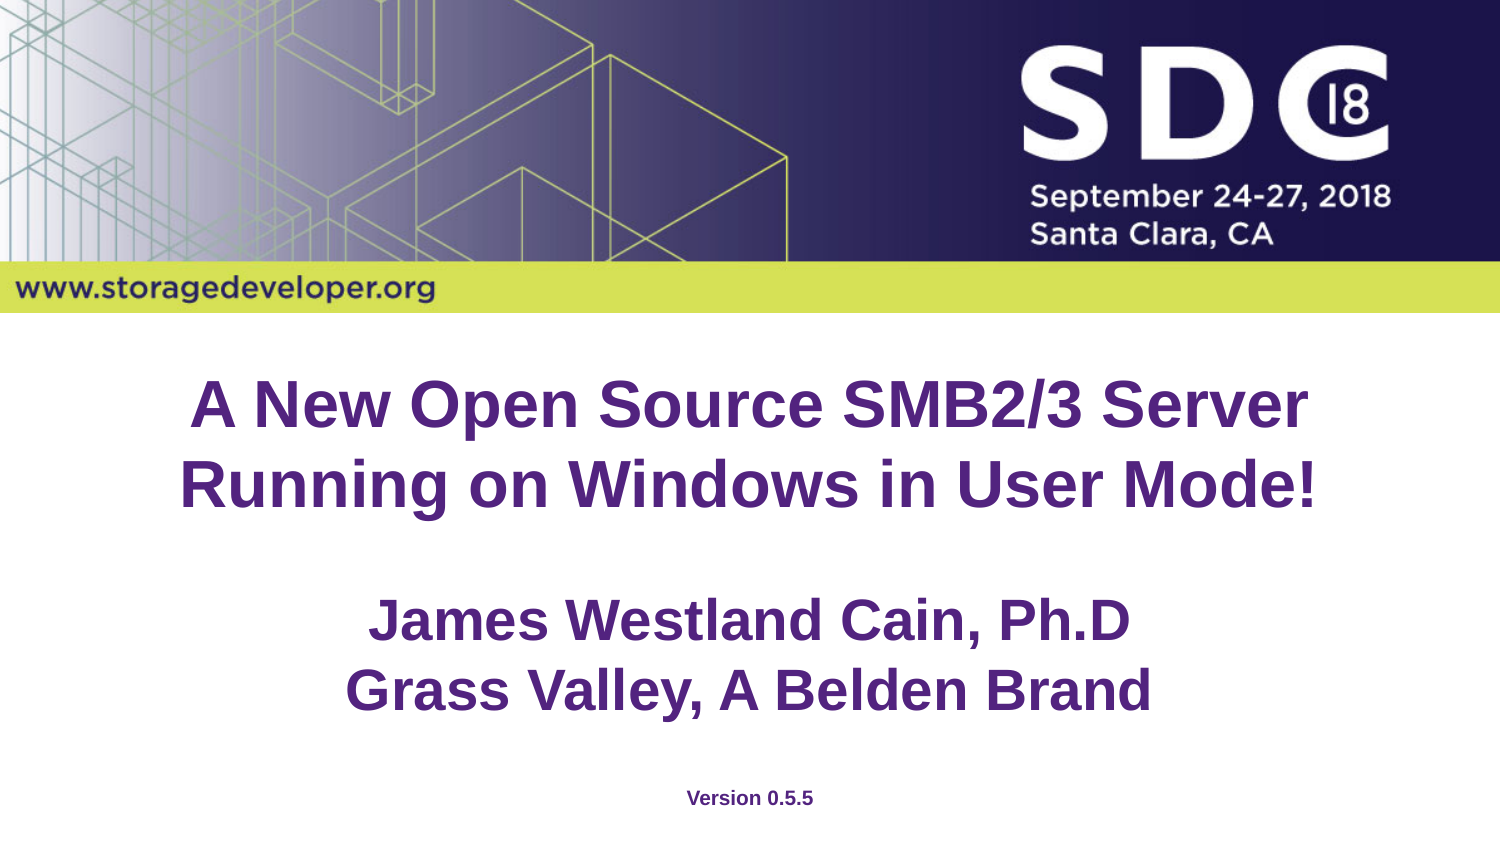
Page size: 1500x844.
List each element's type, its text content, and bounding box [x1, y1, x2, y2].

picture [0, 0, 1500, 296]
subtitle James Westland Cain, Ph.D Grass Valley, A Belden Brand Version 0.5.5 [0, 575, 1500, 810]
title A New Open Source SMB2/3 Server Running on Windows in User Mode! [0, 296, 1500, 575]
